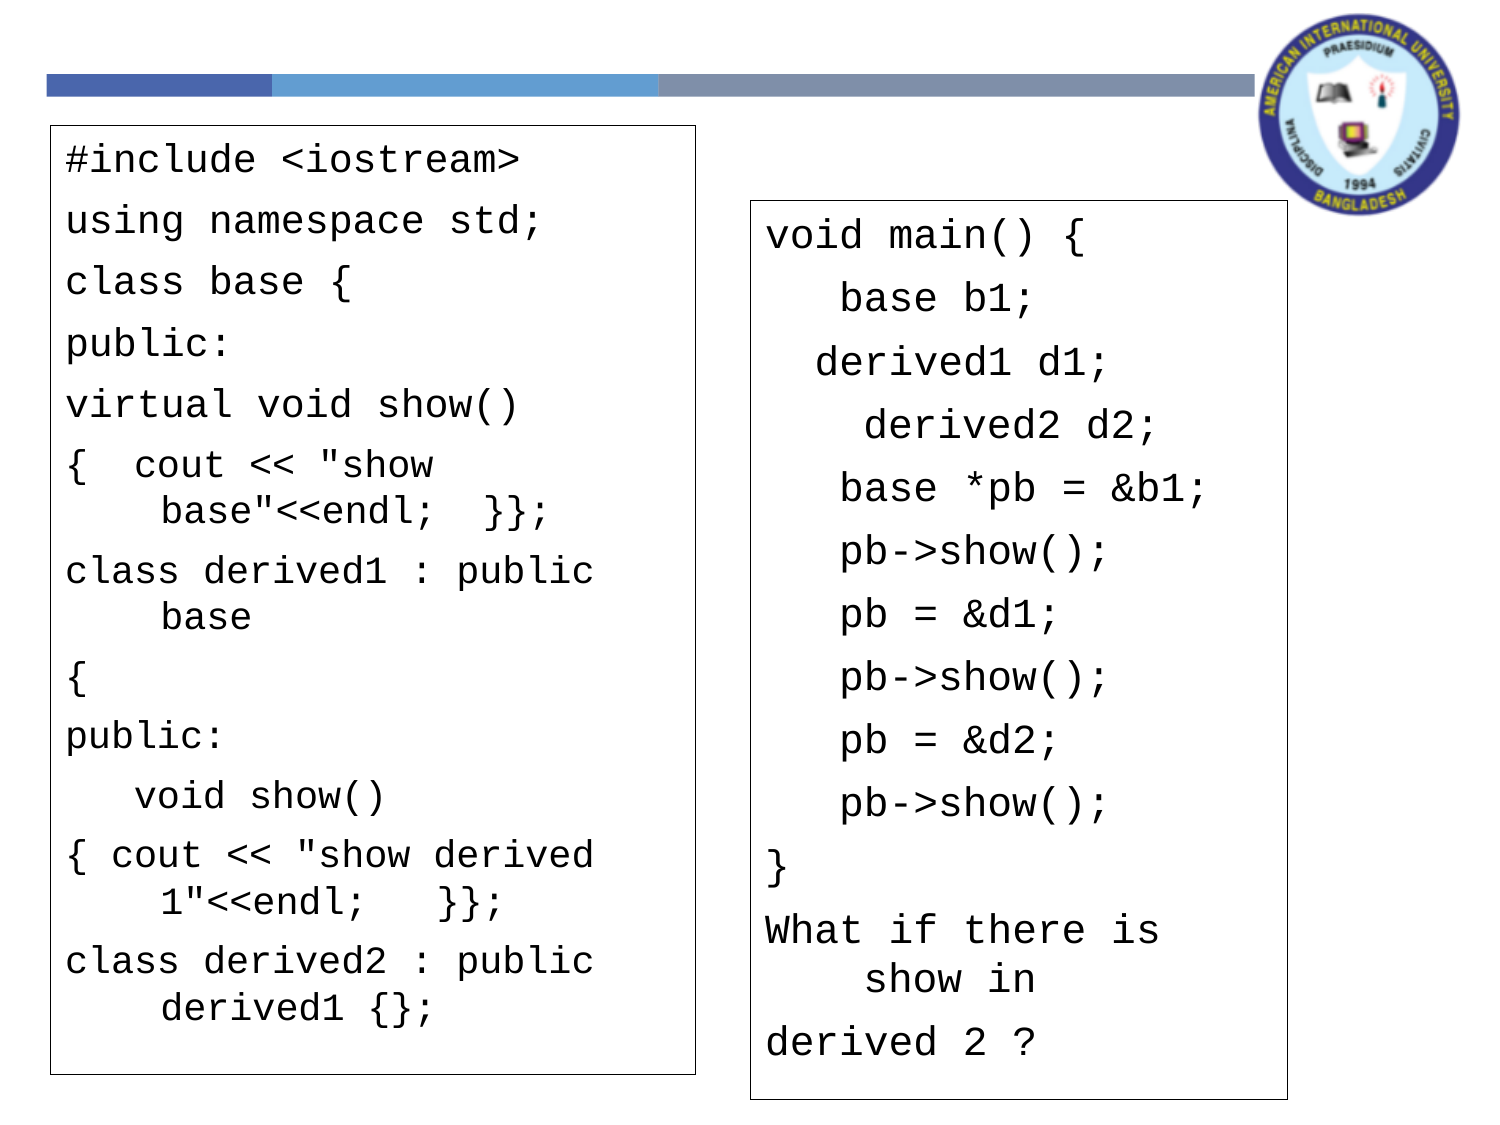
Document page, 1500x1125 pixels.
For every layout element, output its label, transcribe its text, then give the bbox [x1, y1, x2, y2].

picture [1254, 9, 1465, 221]
list #include <iostream> using namespace std; class base { public: virtual void show() { cout << "show base"<<endl; }}; class derived1 : public base { public: void show() { cout << "show derived 1"<<endl; }}; class derived2 : public derived1 {}; [50, 125, 696, 1075]
list void main() { base b1; derived1 d1; derived2 d2; base *pb = &b1; pb->show(); pb = &d1; pb->show(); pb = &d2; pb->show(); } What if there is show in derived 2 ? [750, 200, 1288, 1100]
